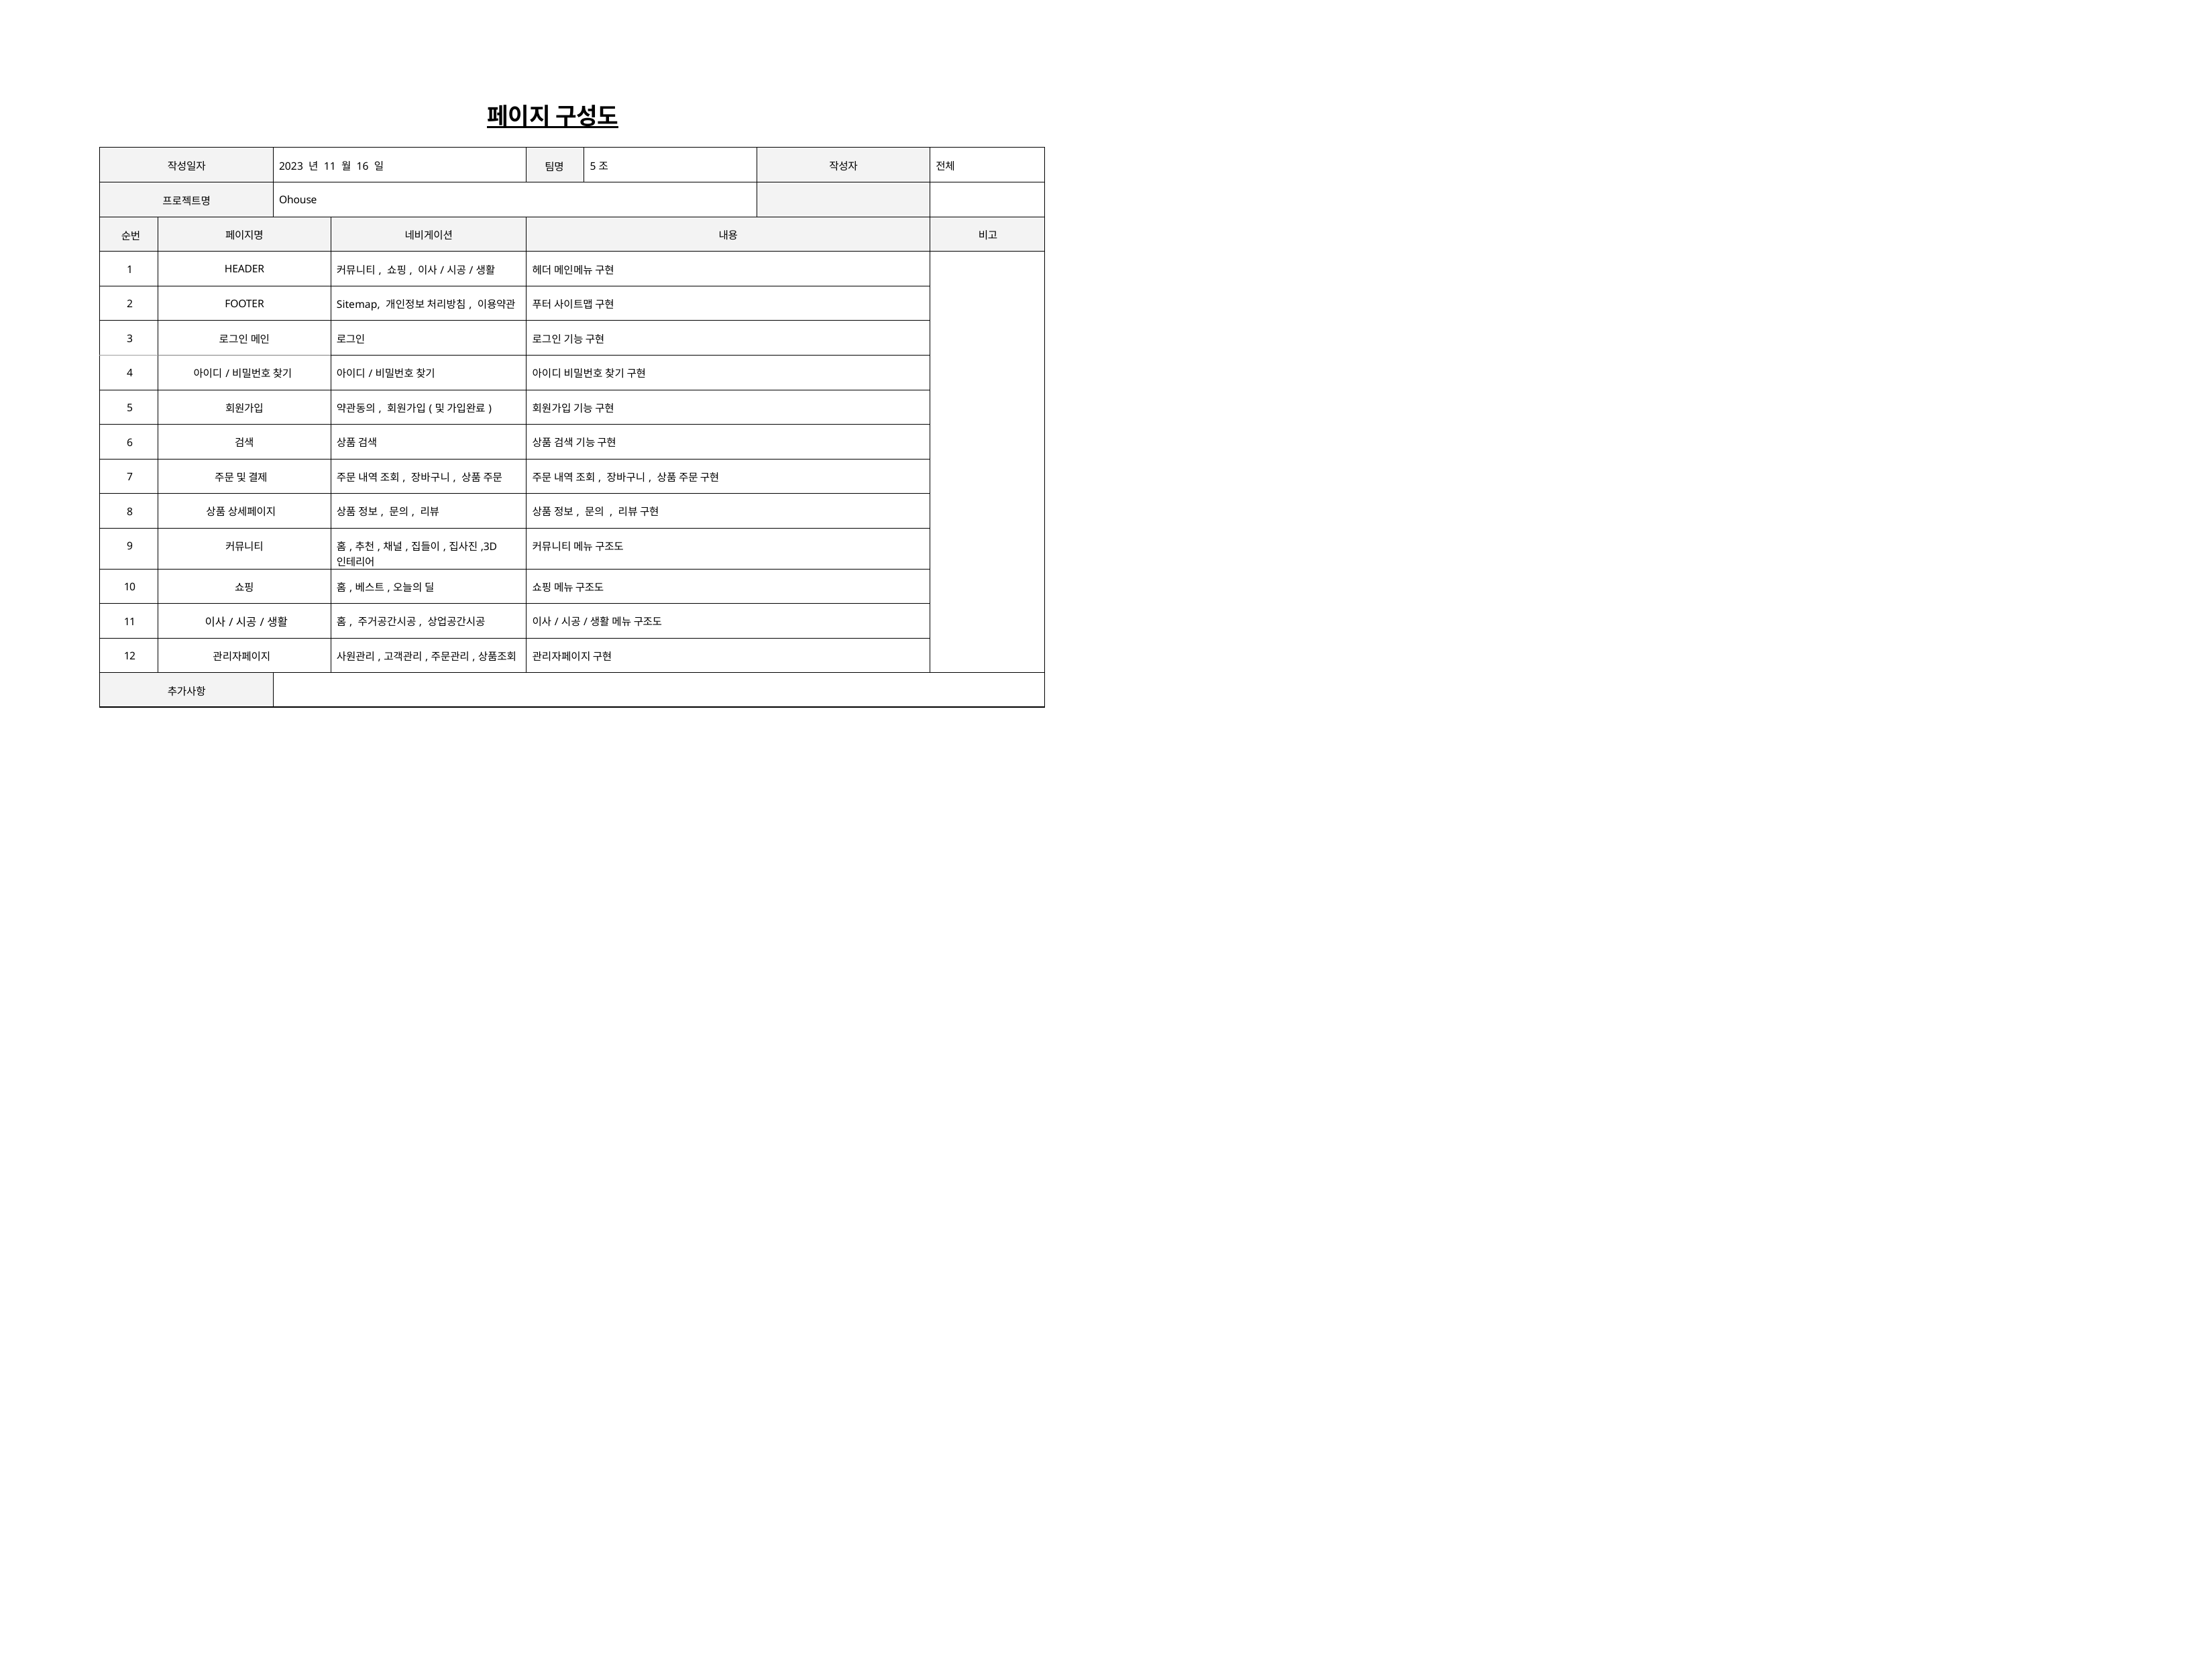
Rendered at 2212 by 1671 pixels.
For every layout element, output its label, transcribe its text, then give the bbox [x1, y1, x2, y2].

table_cell [757, 182, 930, 217]
table_cell 약관동의, 회원가입(및 가입완료) [331, 390, 526, 424]
table_cell 푸터 사이트맵 구현 [527, 286, 930, 320]
table_cell 회원가입 [158, 390, 331, 424]
table_cell 추가사항 [100, 673, 273, 706]
table_cell 관리자페이지 구현 [527, 639, 930, 672]
table_cell 쇼핑 메뉴 구조도 [527, 570, 930, 603]
table_cell 상품 검색 [331, 425, 526, 459]
table_header 작성일자 [100, 148, 273, 182]
table_cell 프로젝트명 [100, 182, 273, 217]
table_cell 홈, 주거공간시공, 상업공간시공 [331, 604, 526, 638]
text_box 페이지 구성도 [486, 99, 637, 135]
table_cell 아이디 비밀번호 찾기 구현 [527, 356, 930, 390]
table_cell Sitemap, 개인정보 처리방침, 이용약관 [331, 286, 526, 320]
table_cell Ohouse [274, 182, 757, 217]
table_cell 아이디/비밀번호 찾기 [331, 356, 526, 390]
table_cell 쇼핑 [158, 570, 331, 603]
table_cell 주문 및 결제 [158, 460, 331, 493]
table_cell 상품 상세페이지 [158, 494, 331, 528]
table_cell 커뮤니티, 쇼핑, 이사/시공/생활 [331, 252, 526, 286]
table_cell 4 [100, 356, 158, 390]
table_header 5조 [584, 148, 757, 182]
table_cell 8 [100, 494, 158, 528]
table_cell 7 [100, 460, 158, 493]
table_cell 순번 [100, 217, 158, 251]
table_cell 6 [100, 425, 158, 459]
table_cell 이사/시공/생활 메뉴 구조도 [527, 604, 930, 638]
table_cell 관리자페이지 [158, 639, 331, 672]
table_cell 커뮤니티 [158, 529, 331, 569]
table_cell [274, 673, 1044, 706]
table_cell 회원가입 기능 구현 [527, 390, 930, 424]
table_cell 주문 내역 조회, 장바구니, 상품 주문 [331, 460, 526, 493]
table_cell 상품 정보, 문의, 리뷰 [331, 494, 526, 528]
table_cell 커뮤니티 메뉴 구조도 [527, 529, 930, 569]
table_cell [930, 252, 1044, 672]
table_cell FOOTER [158, 286, 331, 320]
table_header 팀명 [527, 148, 584, 182]
table_cell 10 [100, 570, 158, 603]
table_cell 네비게이션 [331, 217, 526, 251]
table_cell 1 [100, 252, 158, 286]
table_cell 아이디/비밀번호 찾기 [158, 356, 331, 390]
table_cell 페이지명 [158, 217, 331, 251]
table_cell HEADER [158, 252, 331, 286]
table_cell 9 [100, 529, 158, 569]
table_header 2023 년 11 월 16 일 [274, 148, 526, 182]
table_cell 비고 [930, 217, 1044, 251]
table_cell 이사/시공/생활 [158, 604, 331, 638]
table_cell 주문 내역 조회, 장바구니, 상품 주문 구현 [527, 460, 930, 493]
table_cell 로그인 메인 [158, 321, 331, 355]
table_cell 로그인 [331, 321, 526, 355]
table_cell 상품 정보, 문의 , 리뷰 구현 [527, 494, 930, 528]
table_cell 검색 [158, 425, 331, 459]
table_cell 11 [100, 604, 158, 638]
table_cell 사원관리,고객관리,주문관리,상품조회 [331, 639, 526, 672]
table_cell [930, 182, 1044, 217]
table_cell 홈,베스트,오늘의 딜 [331, 570, 526, 603]
table_cell 로그인 기능 구현 [527, 321, 930, 355]
table_cell 홈,추천,채널,집들이,집사진,3D 인테리어 [331, 529, 526, 569]
table_cell 3 [100, 321, 158, 355]
table_cell 2 [100, 286, 158, 320]
table_cell 12 [100, 639, 158, 672]
table_cell 5 [100, 390, 158, 424]
table_cell 상품 검색 기능 구현 [527, 425, 930, 459]
table_header 작성자 [757, 148, 930, 182]
table_cell 내용 [527, 217, 930, 251]
table_cell 헤더 메인메뉴 구현 [527, 252, 930, 286]
table_header 전체 [930, 148, 1044, 182]
